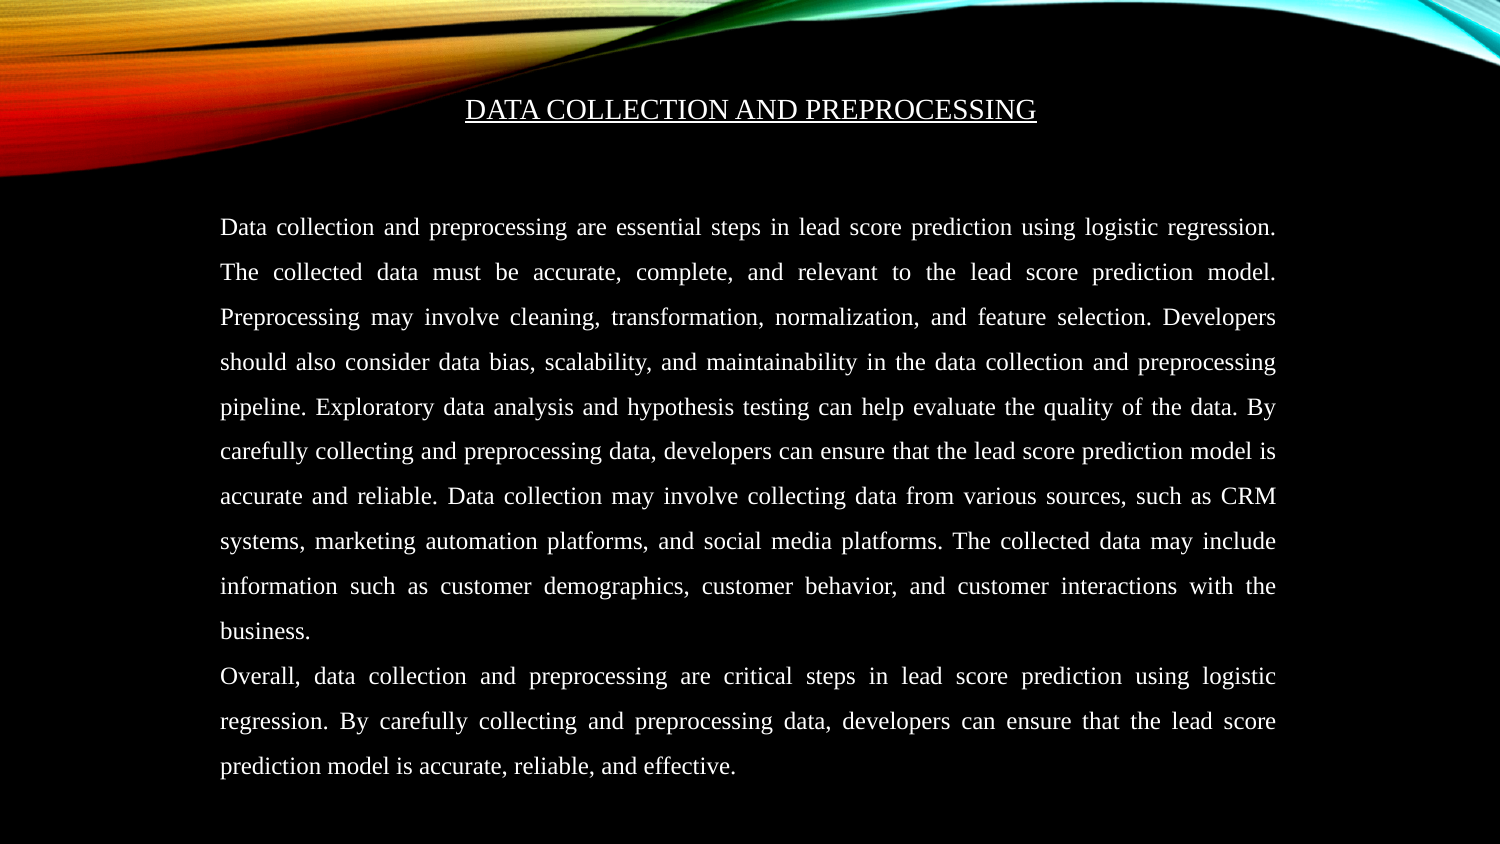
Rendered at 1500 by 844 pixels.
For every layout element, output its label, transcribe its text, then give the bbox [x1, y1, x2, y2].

picture [0, 0, 1500, 178]
text_box Data collection and preprocessing are essential steps in lead score prediction using logistic regression. The collected data must be accurate, complete, and relevant to the lead score prediction model. Preprocessing may involve cleaning, transformation, normalization, and feature selection. Developers should also consider data bias, scalability, and maintainability in the data collection and preprocessing pipeline. Exploratory data analysis and hypothesis testing can help evaluate the quality of the data. By carefully collecting and preprocessing data, developers can ensure that the lead score prediction model is accurate and reliable. Data collection may involve collecting data from various sources, such as CRM systems, marketing automation platforms, and social media platforms. The collected data may include information such as customer demographics, customer behavior, and customer interactions with the business. Overall, data collection and preprocessing are critical steps in lead score prediction using logistic regression. By carefully collecting and preprocessing data, developers can ensure that the lead score prediction model is accurate, reliable, and effective. [220, 193, 1280, 844]
title DATA COLLECTION AND PREPROCESSING [173, 88, 1327, 232]
